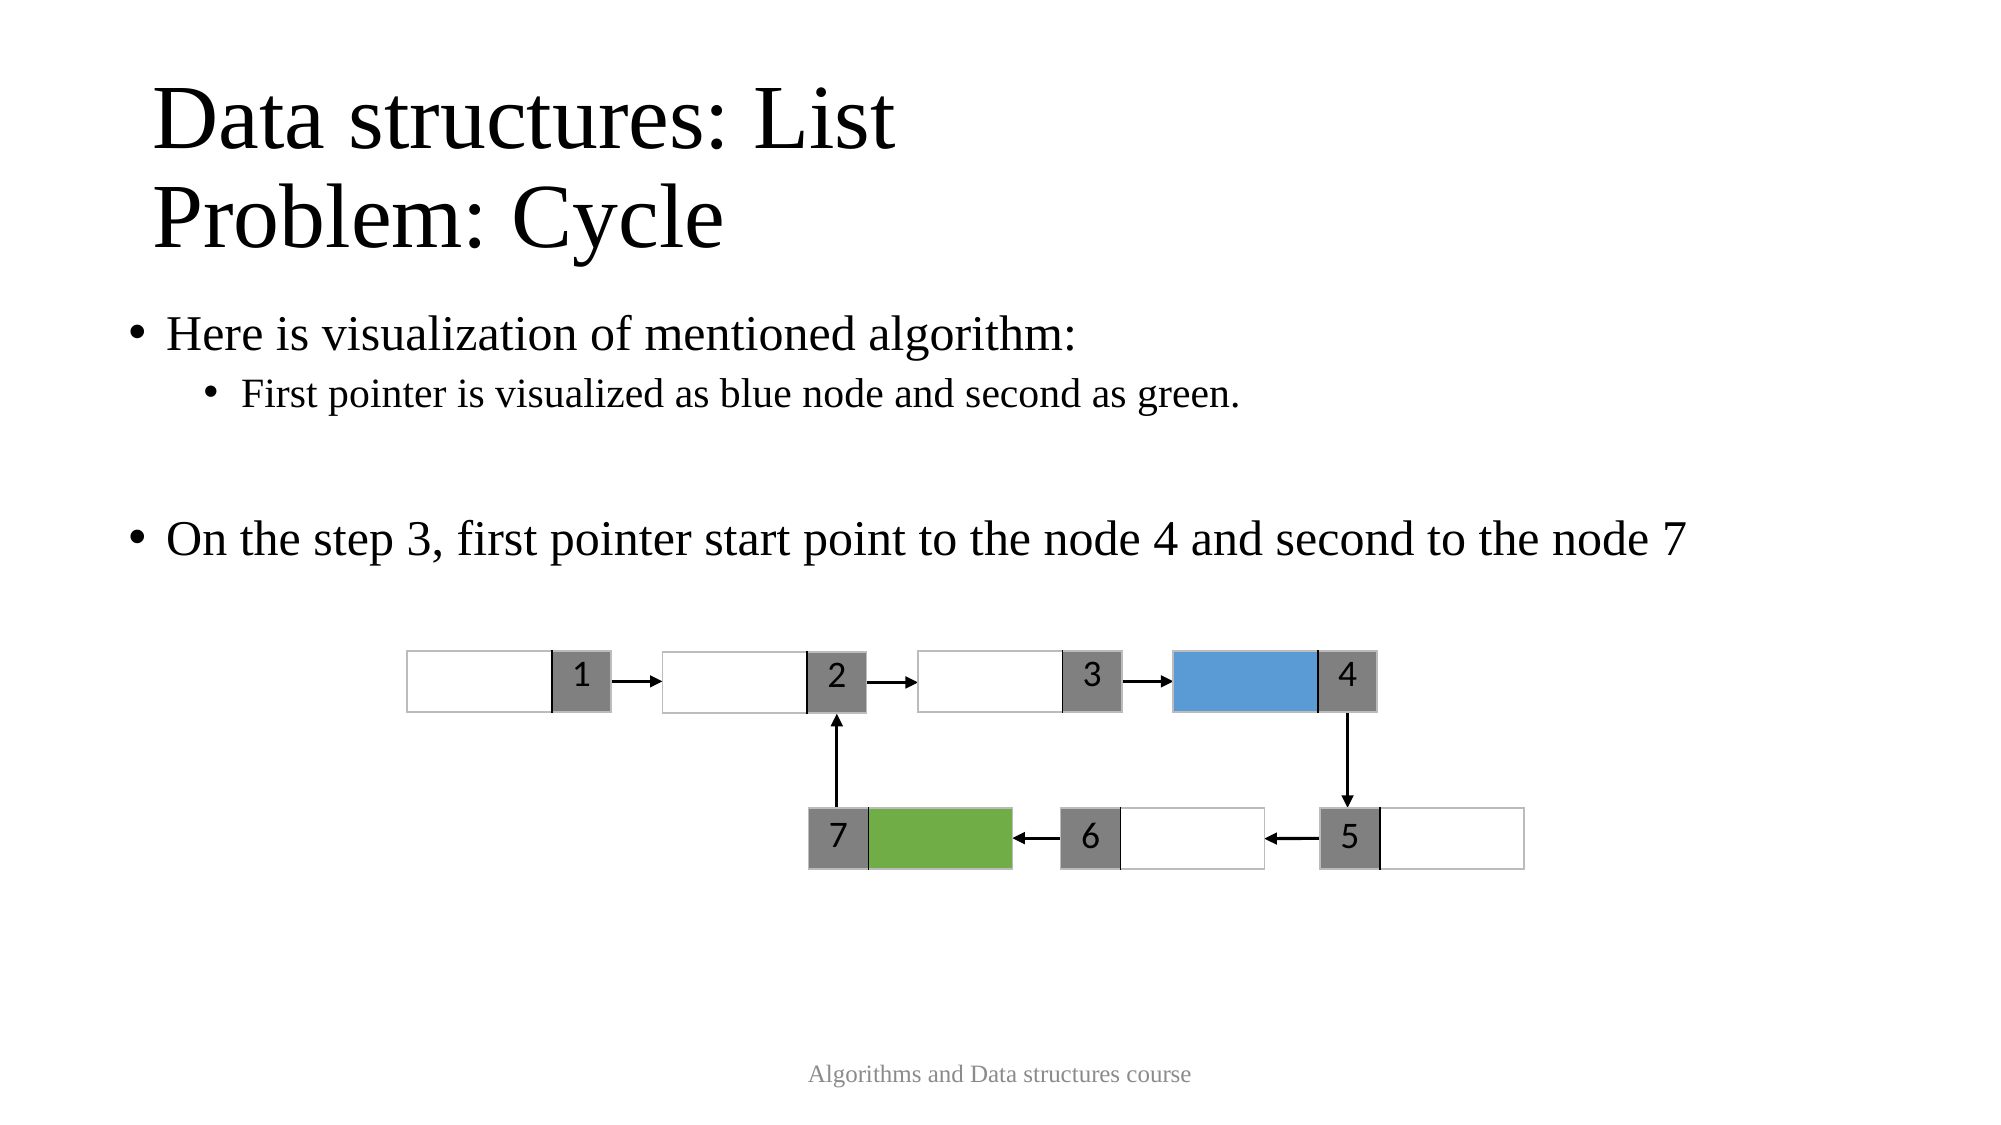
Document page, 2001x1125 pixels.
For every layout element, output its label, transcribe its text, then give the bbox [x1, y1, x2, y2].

table_header [1381, 809, 1523, 868]
title Data structures: List Problem: Cycle [137, 59, 1863, 278]
table_header [919, 652, 1062, 711]
table_header 3 [1063, 652, 1121, 711]
table_header [408, 652, 551, 711]
table_header 7 [809, 809, 868, 868]
table_header [1121, 809, 1264, 868]
table_header 5 [1321, 809, 1379, 868]
table_header 1 [553, 652, 610, 711]
table_header 4 [1319, 652, 1376, 711]
footer Algorithms and Data structures course [662, 1042, 1338, 1103]
table_header [869, 809, 1012, 868]
table_header 6 [1061, 809, 1120, 868]
table_header [663, 653, 806, 712]
table_header [1174, 652, 1317, 711]
table_header 2 [808, 653, 866, 712]
list Here is visualization of mentioned algorithm: First pointer is visualized as blue node and second as green. On the step 3, first pointer start point to the node 4 and second to the node 7 [113, 299, 1863, 1014]
